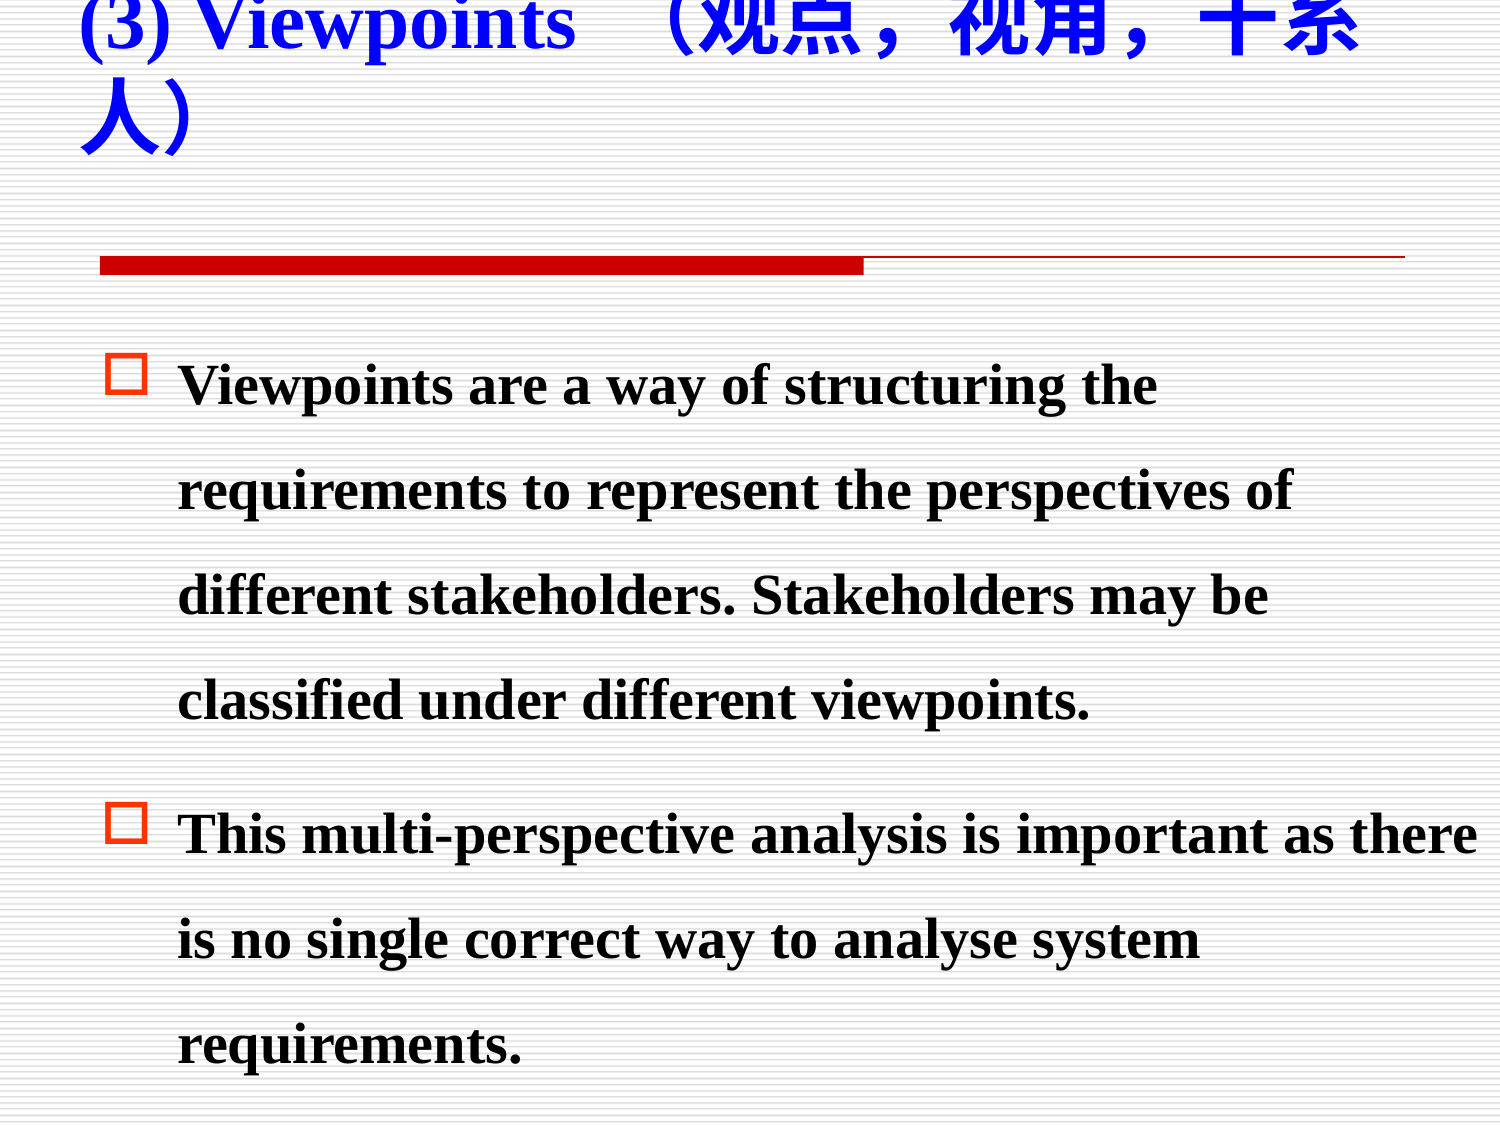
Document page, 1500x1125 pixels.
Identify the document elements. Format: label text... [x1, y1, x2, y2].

picture [0, 0, 1500, 1125]
text_box Viewpoints are a way of structuring the requirements to represent the perspectives of different stakeholders. Stakeholders may be classified under different viewpoints. This multi-perspective analysis is important as there is no single correct way to analyse system requirements. [85, 304, 1500, 1125]
text_box (3) Viewpoints （观点，视角，干系人） [63, 23, 1500, 173]
